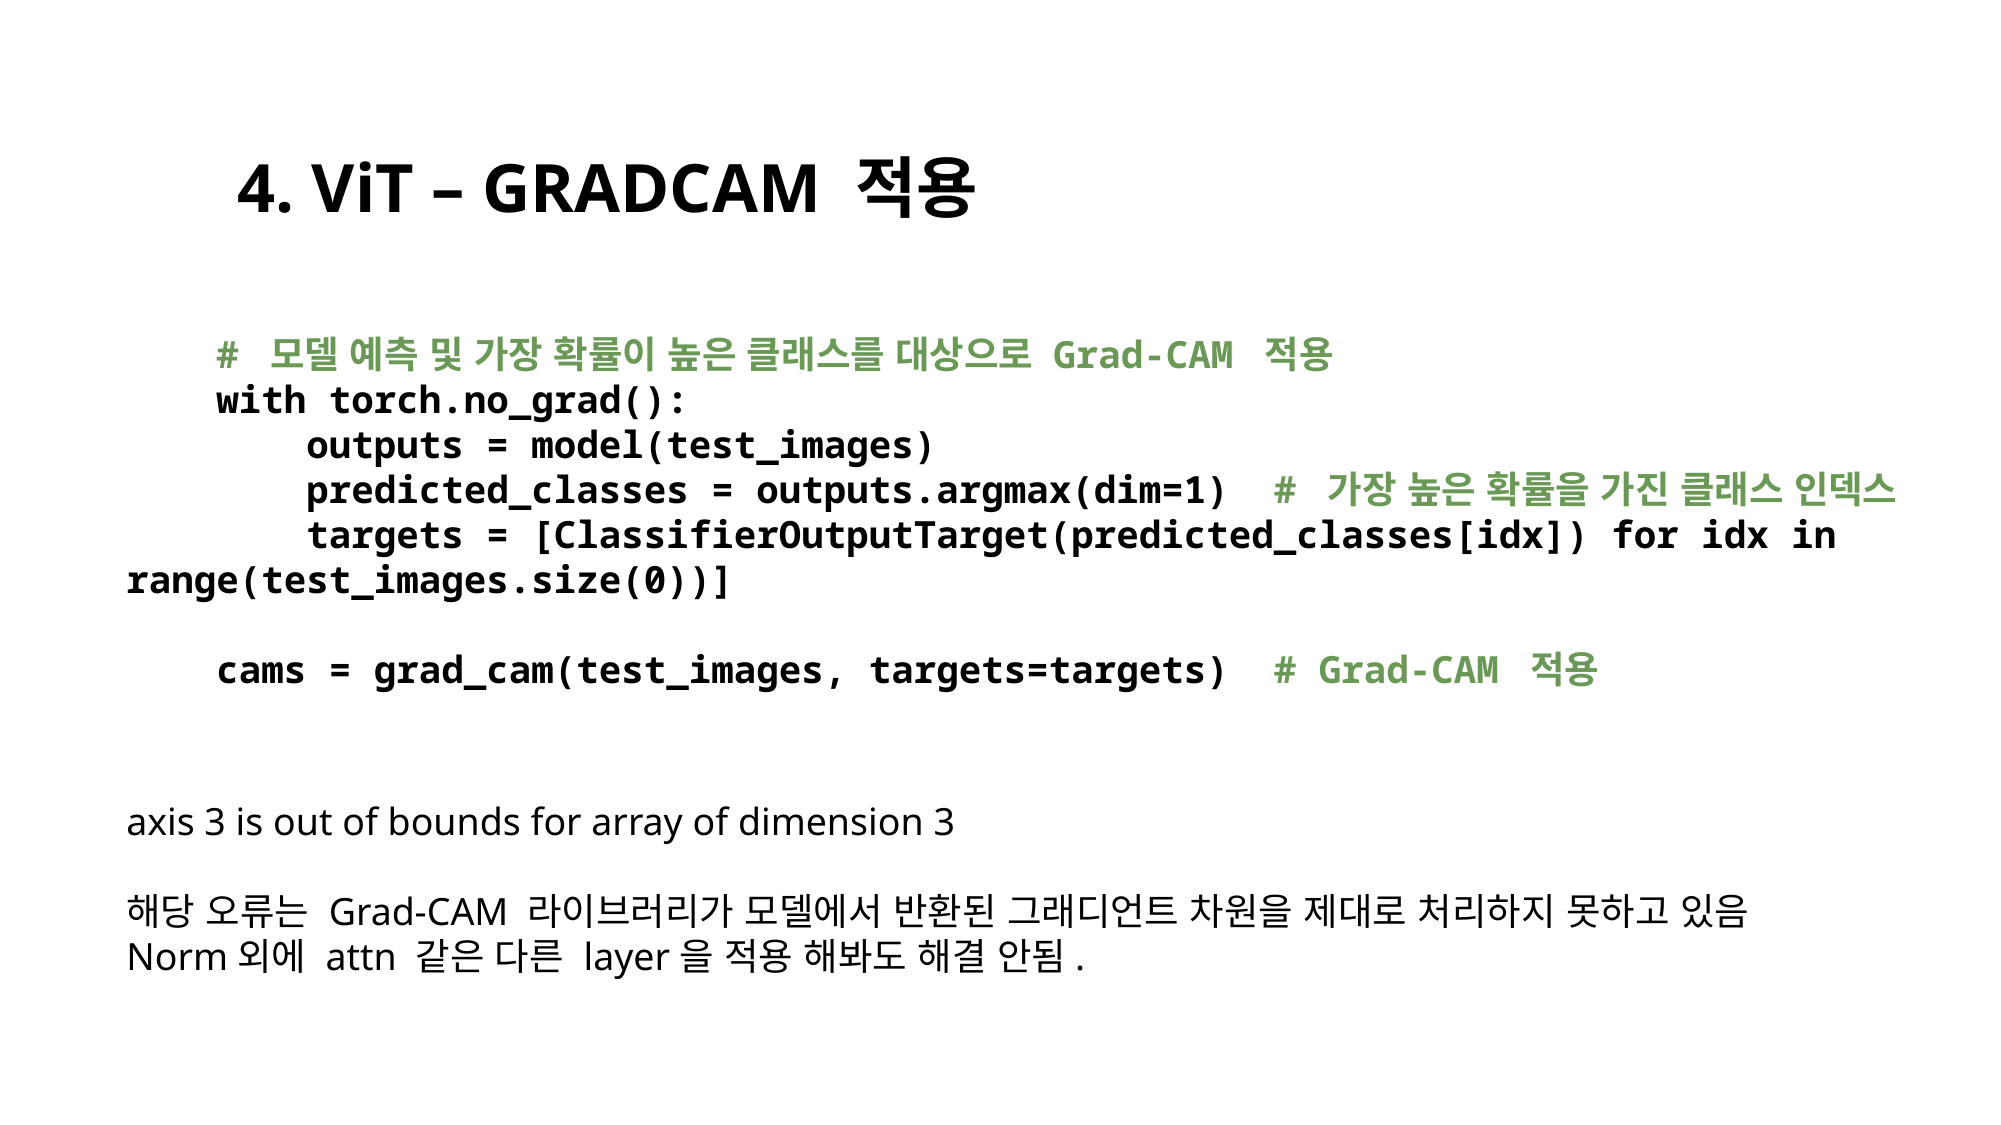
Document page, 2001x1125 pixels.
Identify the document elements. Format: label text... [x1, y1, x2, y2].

text_box axis 3 is out of bounds for array of dimension 3 해당 오류는 Grad-CAM 라이브러리가 모델에서 반환된 그래디언트 차원을 제대로 처리하지 못하고 있음 Norm외에 attn 같은 다른 layer을 적용 해봐도 해결 안됨. [111, 791, 1946, 986]
text_box 4. ViT – GRADCAM 적용 [222, 138, 1374, 234]
text_box # 모델 예측 및 가장 확률이 높은 클래스를 대상으로 Grad-CAM 적용 with torch.no_grad(): outputs = model(test_images) predicted_classes = outputs.argmax(dim=1) # 가장 높은 확률을 가진 클래스 인덱스 targets = [ClassifierOutputTarget(predicted_classes[idx]) for idx in range(test_images.size(0))] cams = grad_cam(test_images, targets=targets) # Grad-CAM 적용 [111, 323, 1920, 699]
